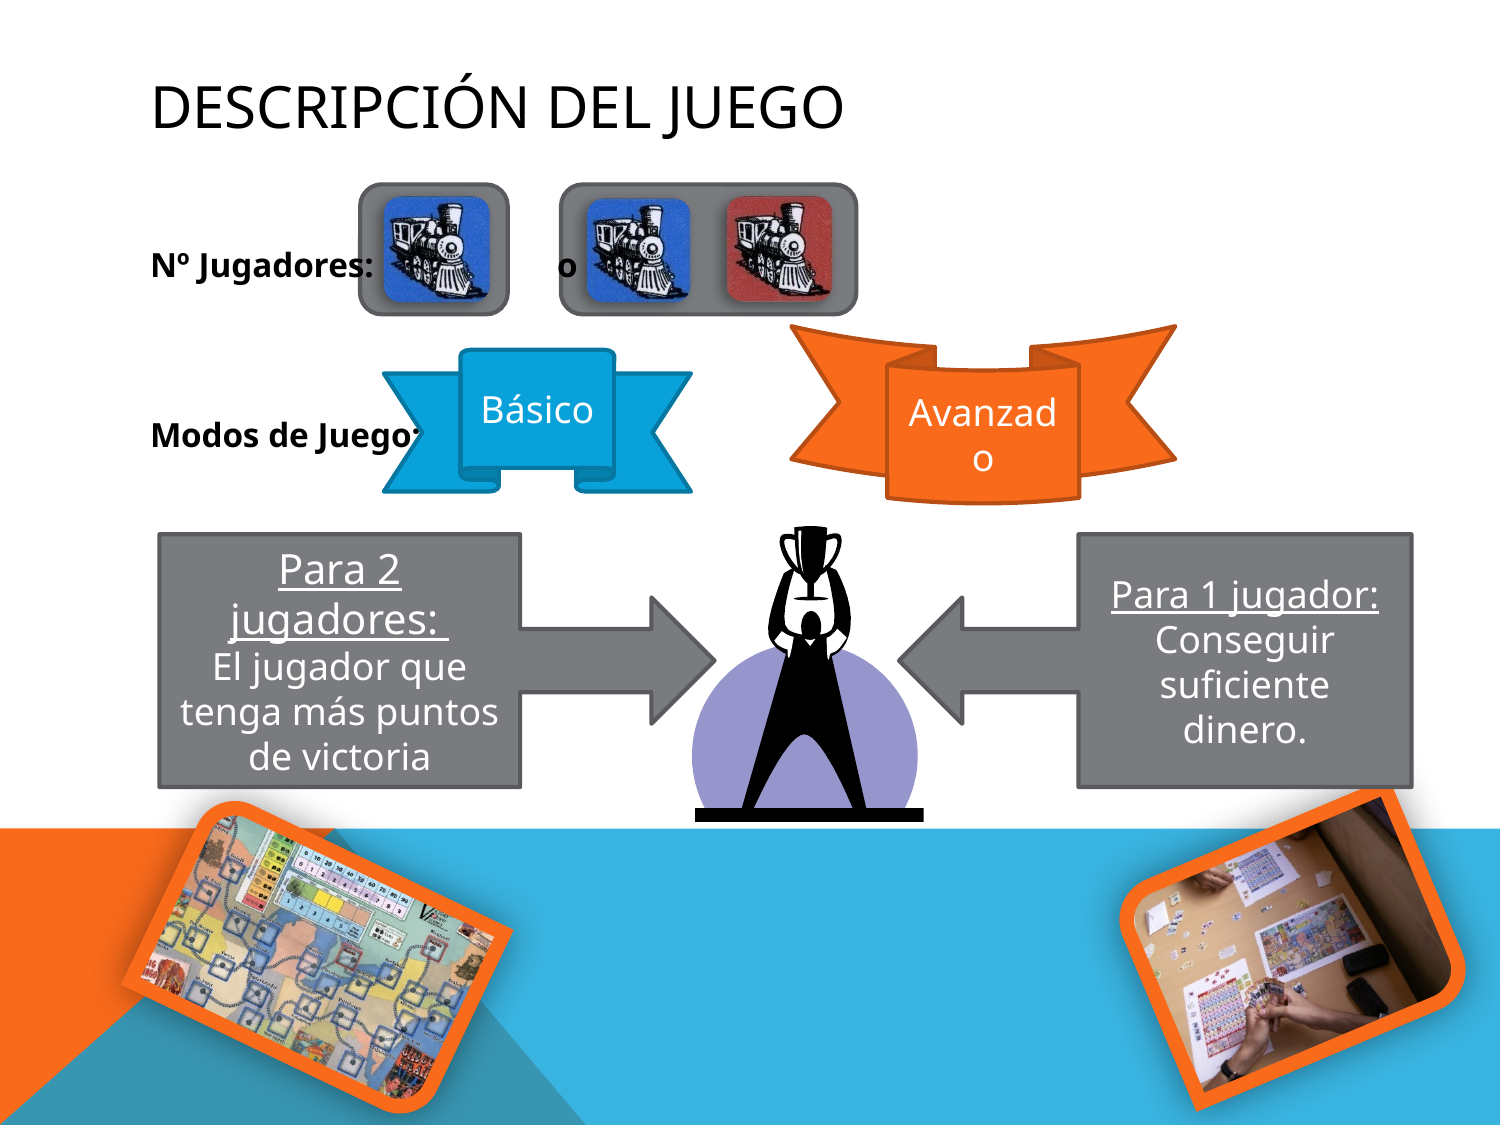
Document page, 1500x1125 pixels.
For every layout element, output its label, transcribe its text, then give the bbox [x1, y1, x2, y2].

text_box Para 2 jugadores: El jugador que tenga más puntos de victoria [157, 532, 686, 790]
text_box Básico [381, 347, 693, 494]
picture [383, 195, 491, 303]
text_box Para 1 jugador: Conseguir suficiente dinero. [929, 532, 1414, 790]
picture [691, 525, 924, 823]
text_box Avanzado [789, 324, 1178, 506]
picture [1135, 798, 1451, 1092]
picture [141, 816, 493, 1098]
title Descripción del juego [135, 60, 1369, 150]
picture [586, 198, 692, 303]
picture [726, 195, 833, 302]
list Nº Jugadores: o Modos de Juego: [135, 180, 1369, 768]
